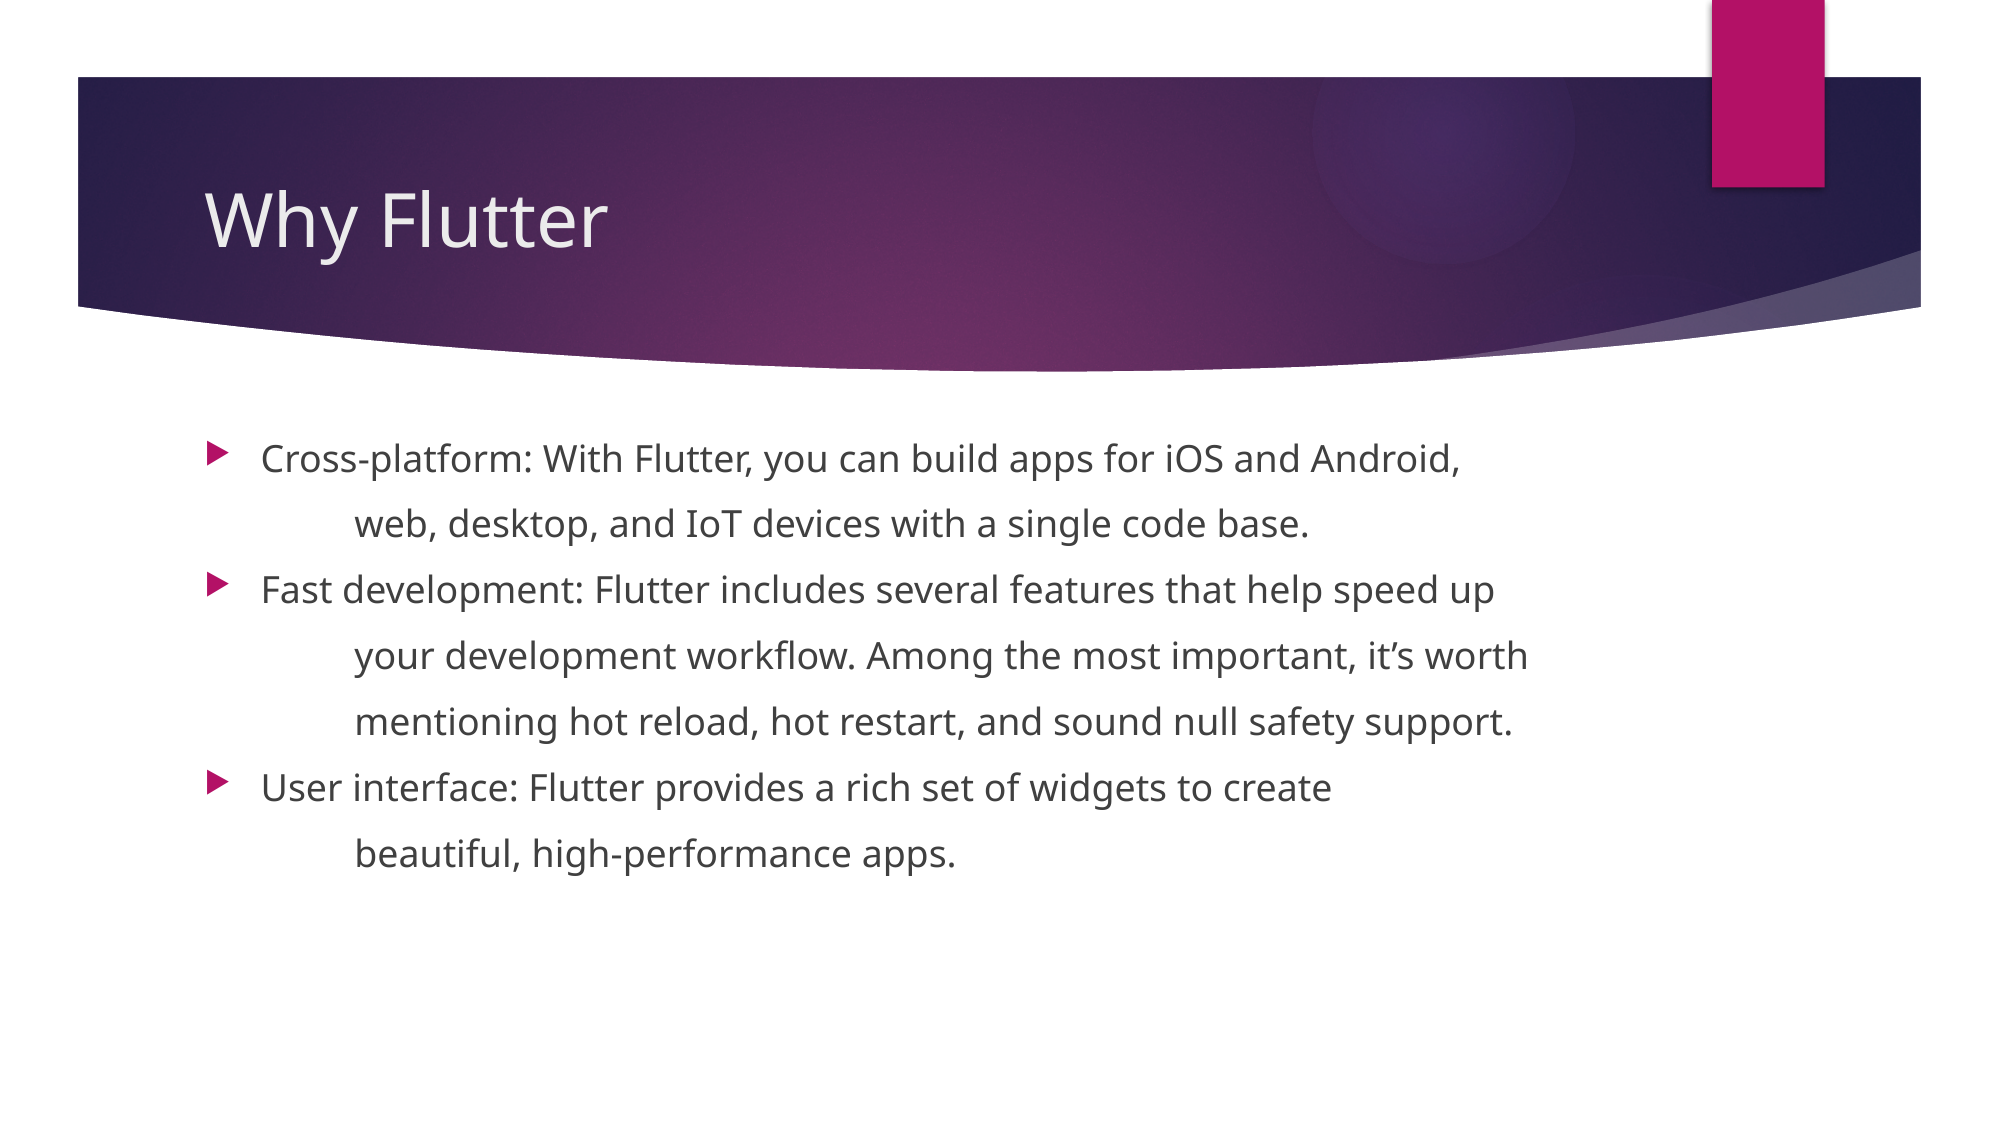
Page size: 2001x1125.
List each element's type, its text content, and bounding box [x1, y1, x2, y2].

title Why Flutter [189, 159, 1627, 276]
list Cross-platform: With Flutter, you can build apps for iOS and Android, web, desktop, and IoT devices with a single code base. Fast development: Flutter includes several features that help speed up your development workflow. Among the most important, it’s worth mentioning hot reload, hot restart, and sound null safety support. User interface: Flutter provides a rich set of widgets to create beautiful, high-performance apps. [189, 427, 1638, 988]
